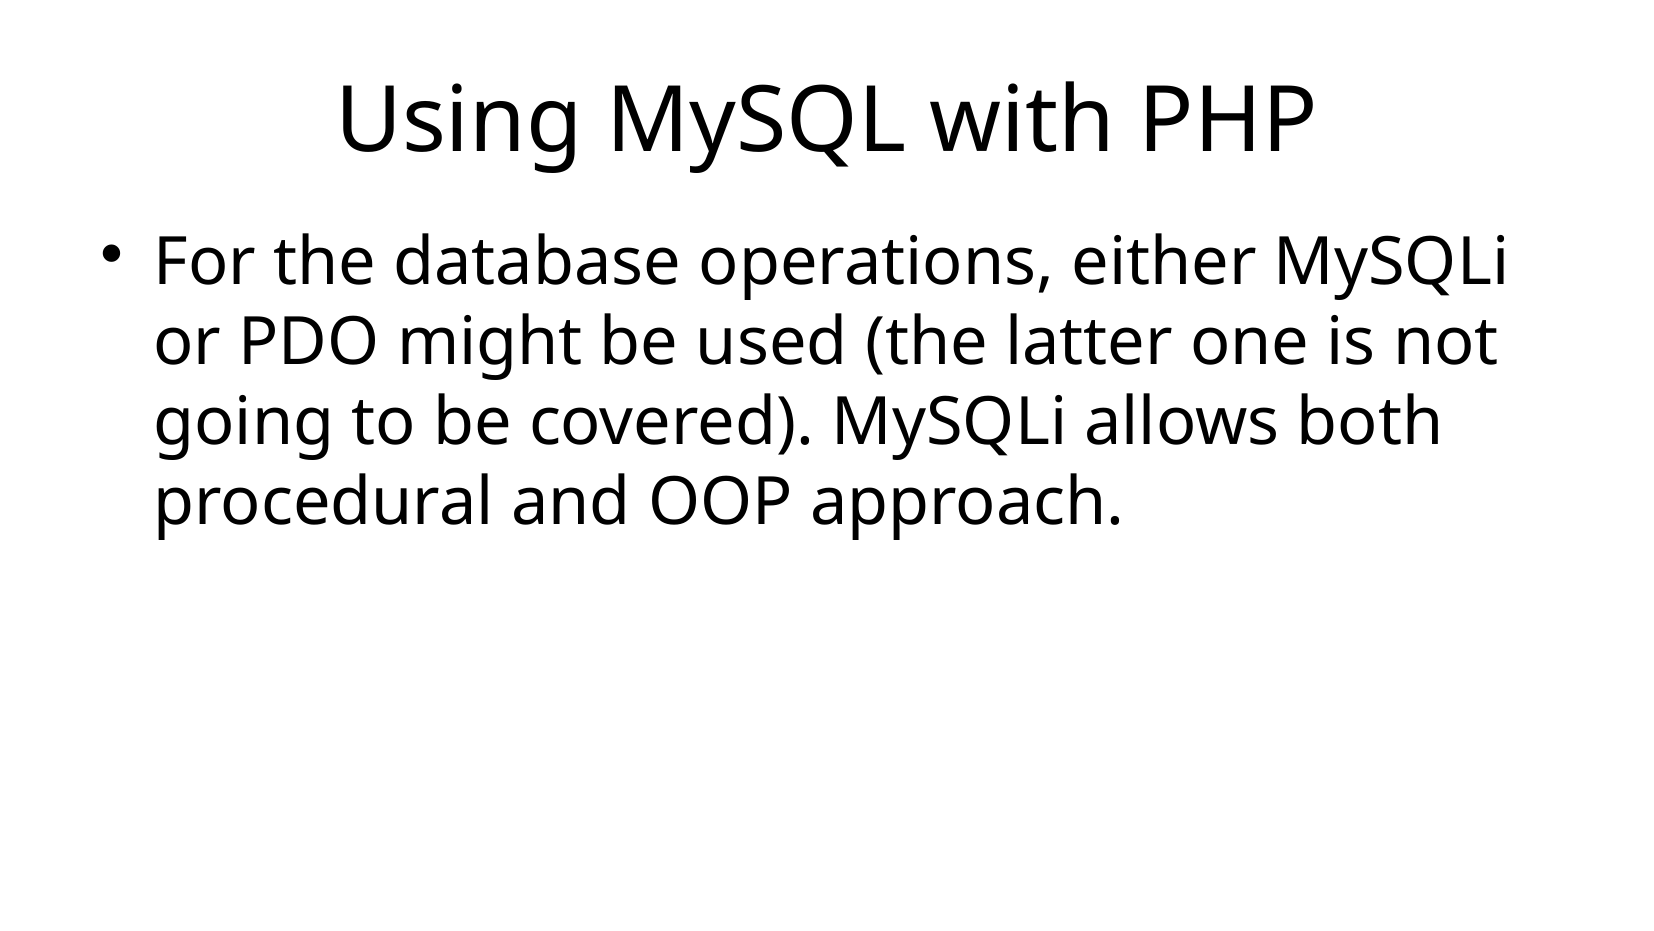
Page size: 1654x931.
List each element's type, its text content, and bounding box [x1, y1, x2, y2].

text_box Using MySQL with PHP [82, 37, 1571, 193]
text_box For the database operations, either MySQLi or PDO might be used (the latter one is not going to be covered). MySQLi allows both procedural and OOP approach. [82, 217, 1571, 757]
